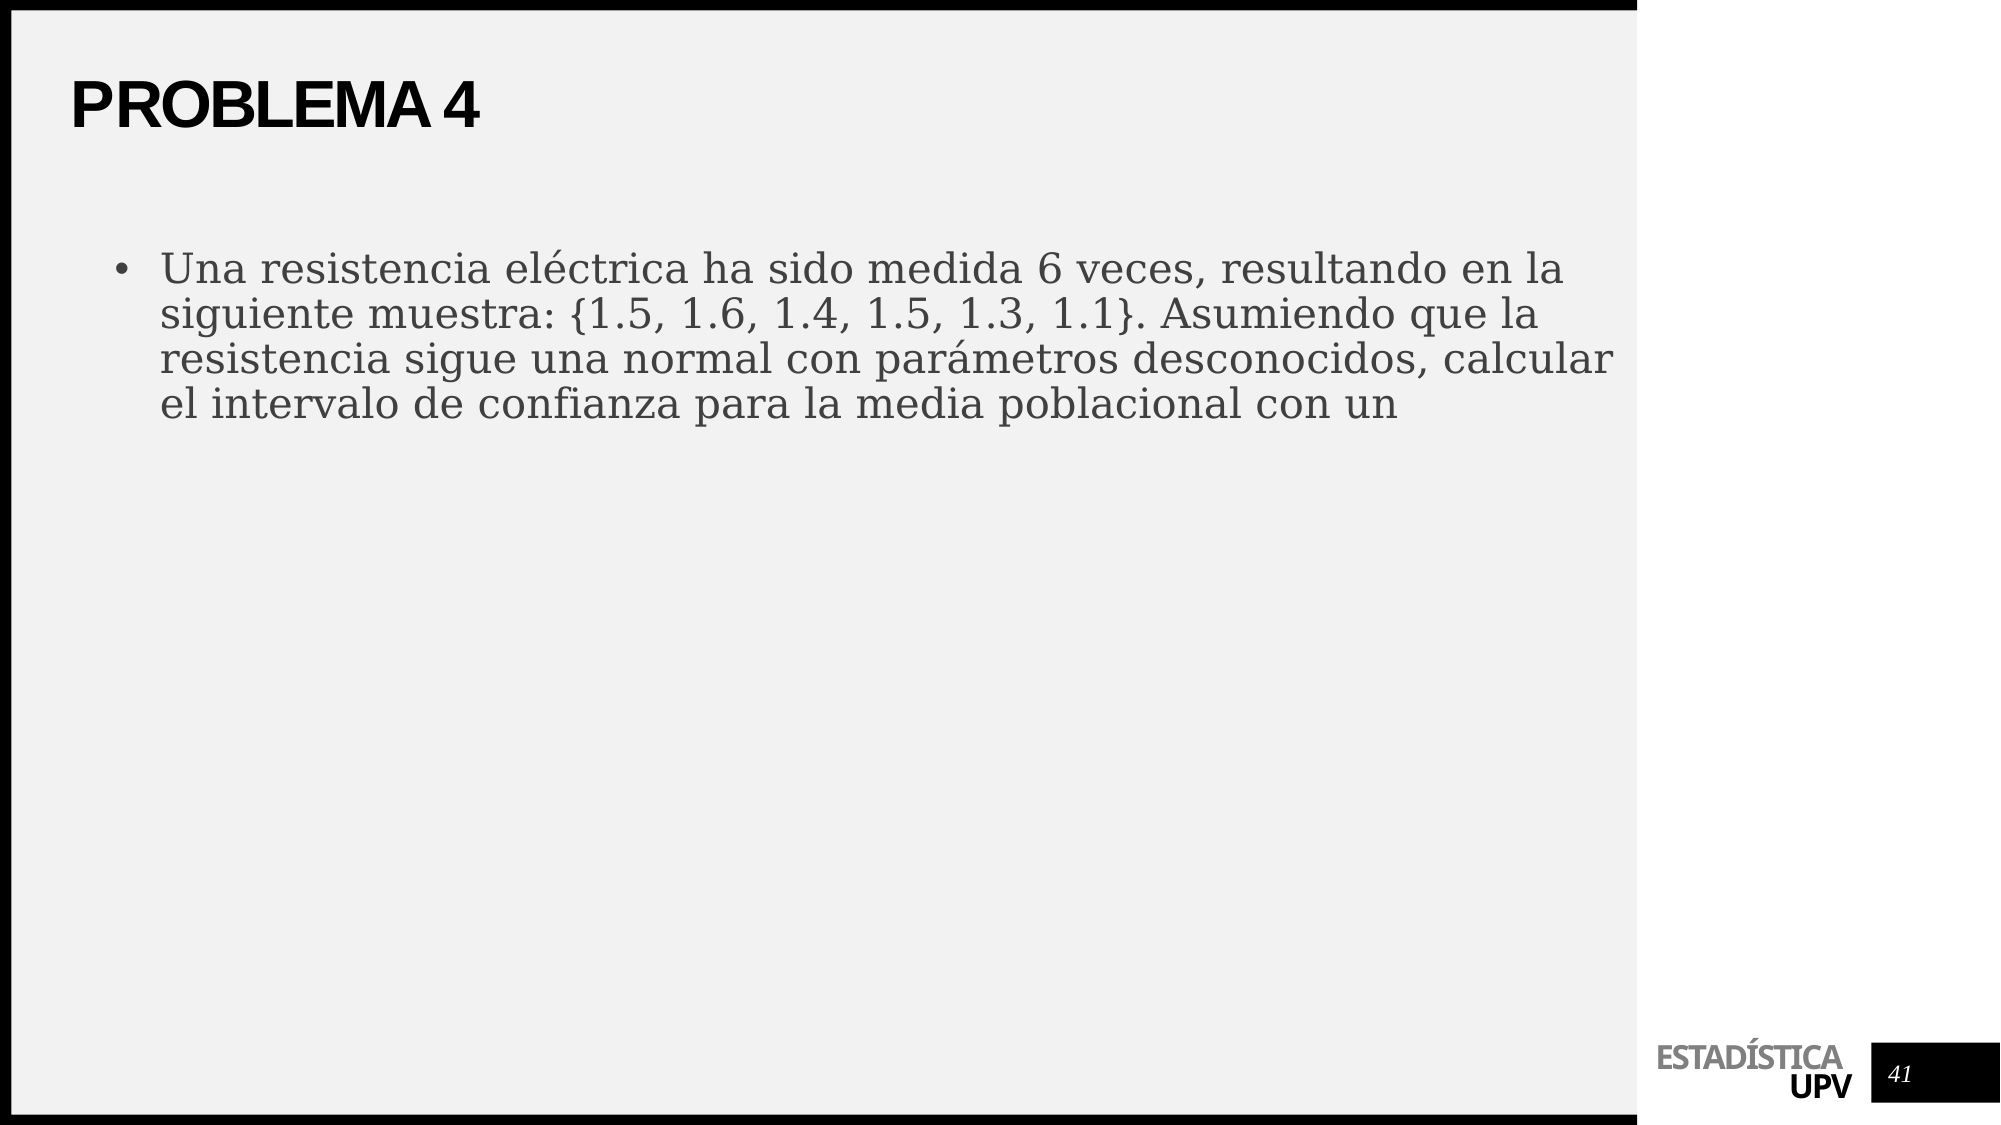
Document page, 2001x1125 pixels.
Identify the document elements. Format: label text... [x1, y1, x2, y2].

title Problema 4 [70, 70, 1580, 142]
slide_number 41 [1877, 1050, 1924, 1096]
